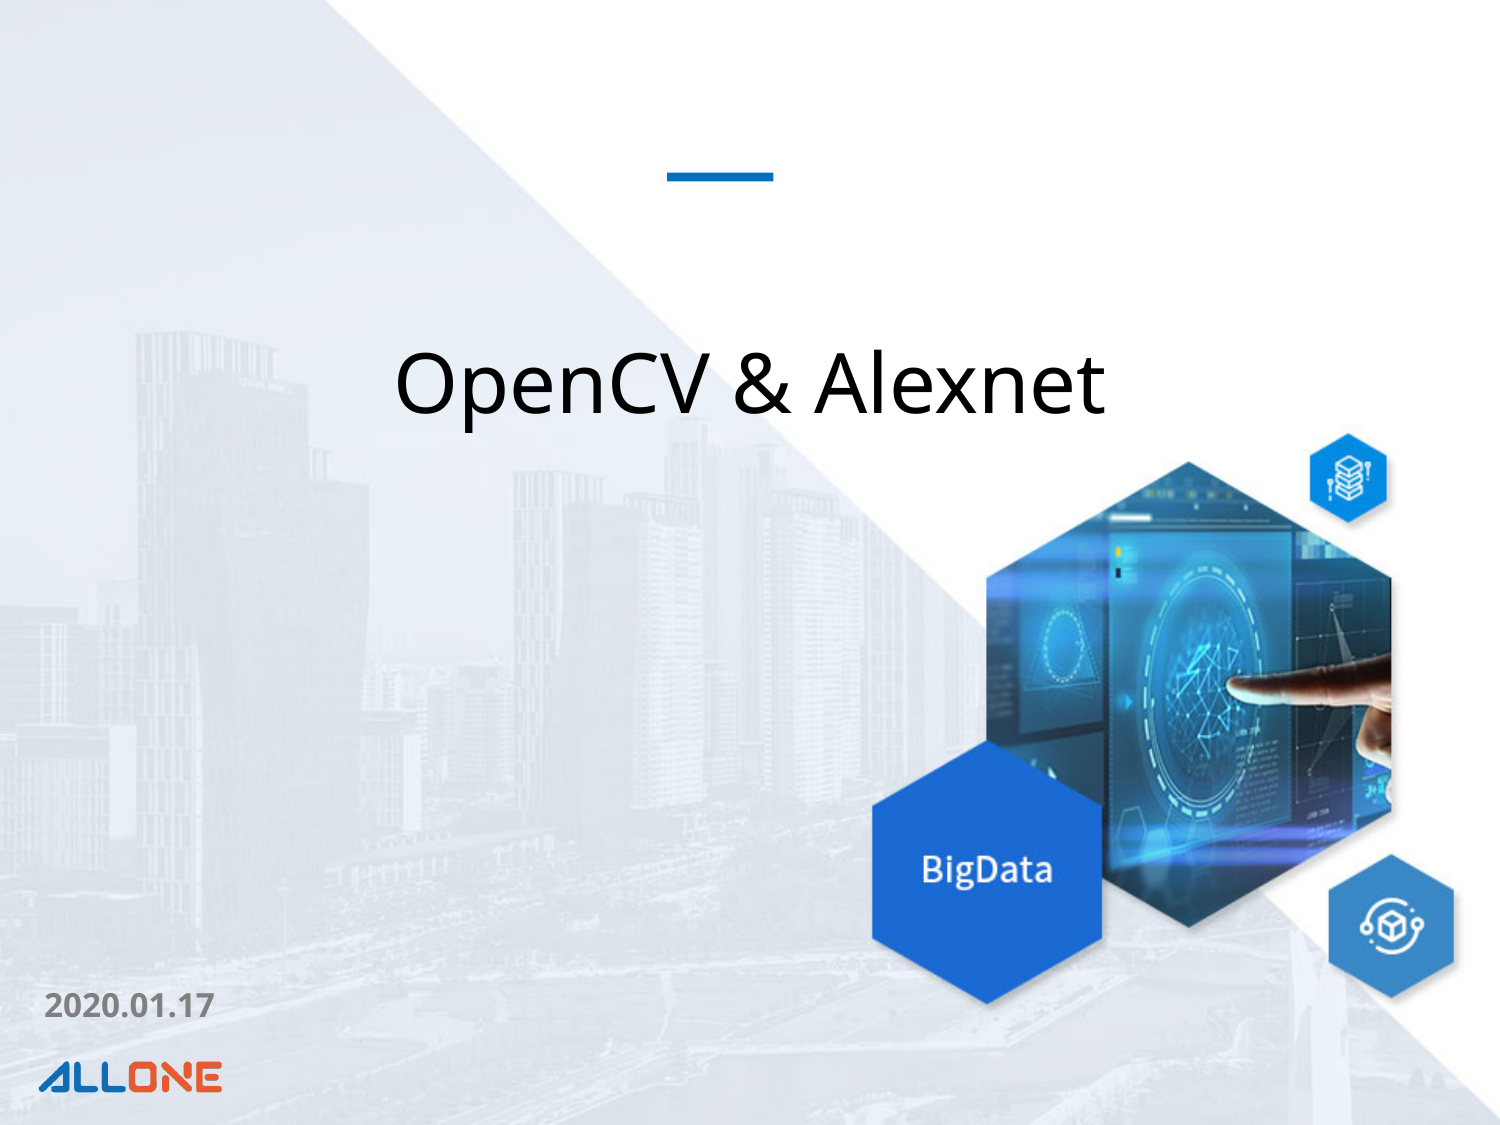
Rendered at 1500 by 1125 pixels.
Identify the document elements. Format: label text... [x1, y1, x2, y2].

text_box [665, 171, 775, 184]
picture [0, 0, 1500, 1125]
text_box OpenCV & Alexnet [41, 322, 1460, 438]
text_box 2020.01.17 [29, 976, 526, 1032]
